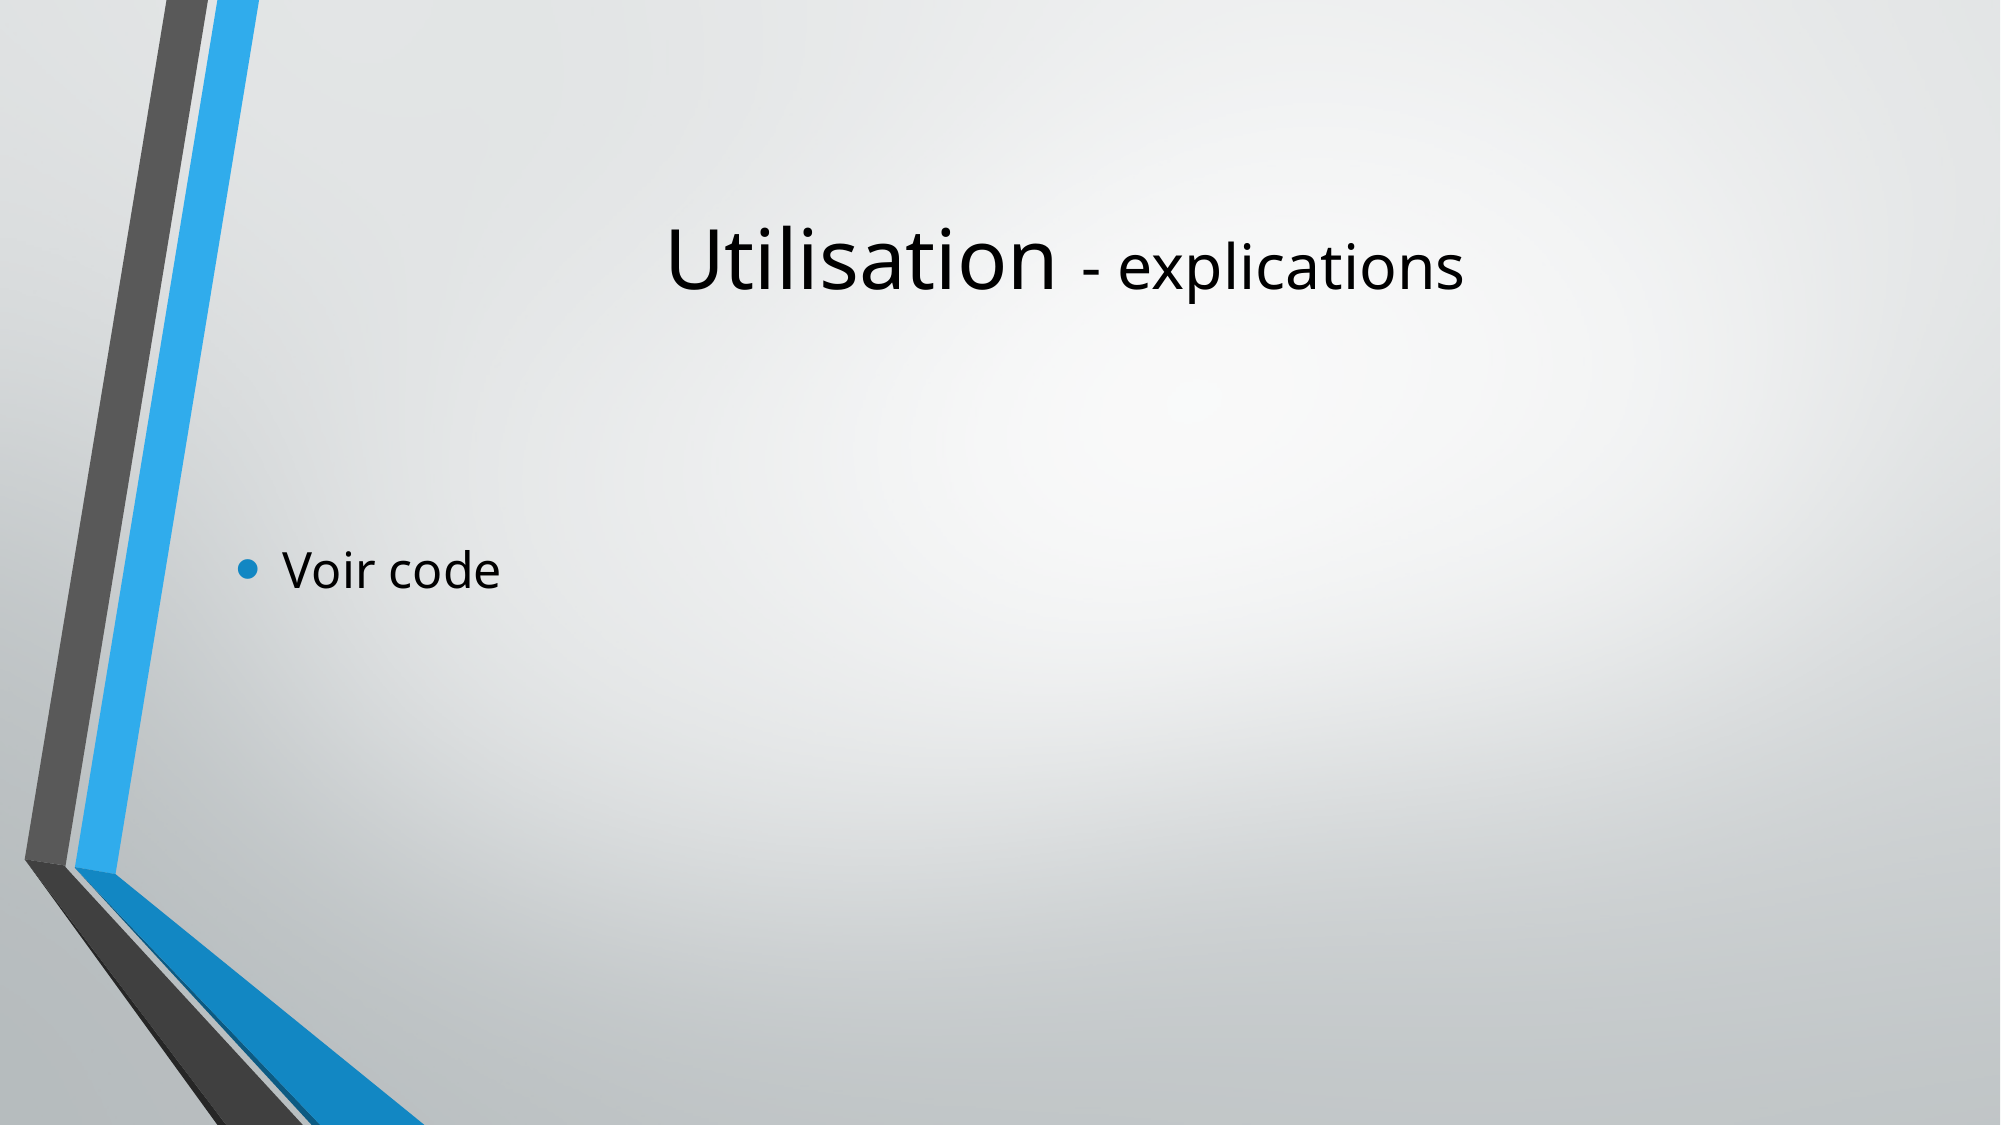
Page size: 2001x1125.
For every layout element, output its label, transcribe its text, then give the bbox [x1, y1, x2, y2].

list Voir code [220, 437, 2000, 700]
title Utilisation - explications [243, 112, 1887, 400]
